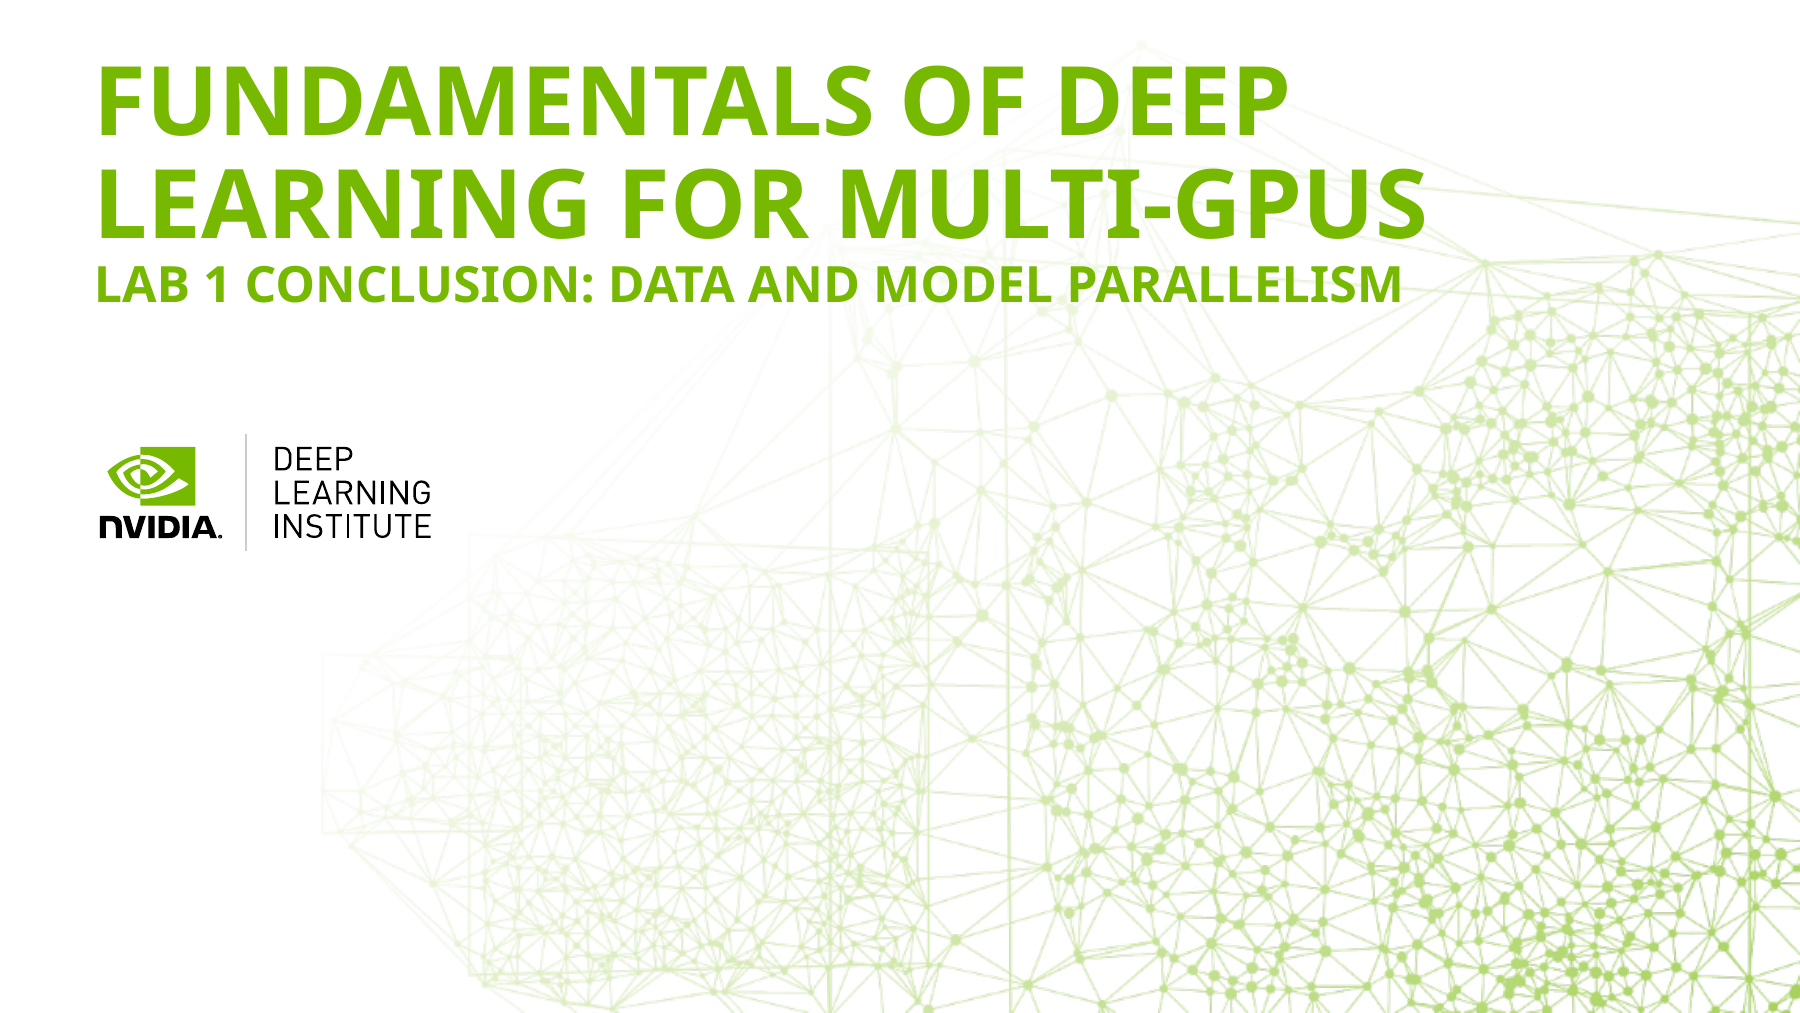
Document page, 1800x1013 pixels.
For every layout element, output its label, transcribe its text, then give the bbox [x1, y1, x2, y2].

title Fundamentals of deep learning for multi-gpus Lab 1 conclusion: data and model parallelism [78, 159, 1513, 322]
